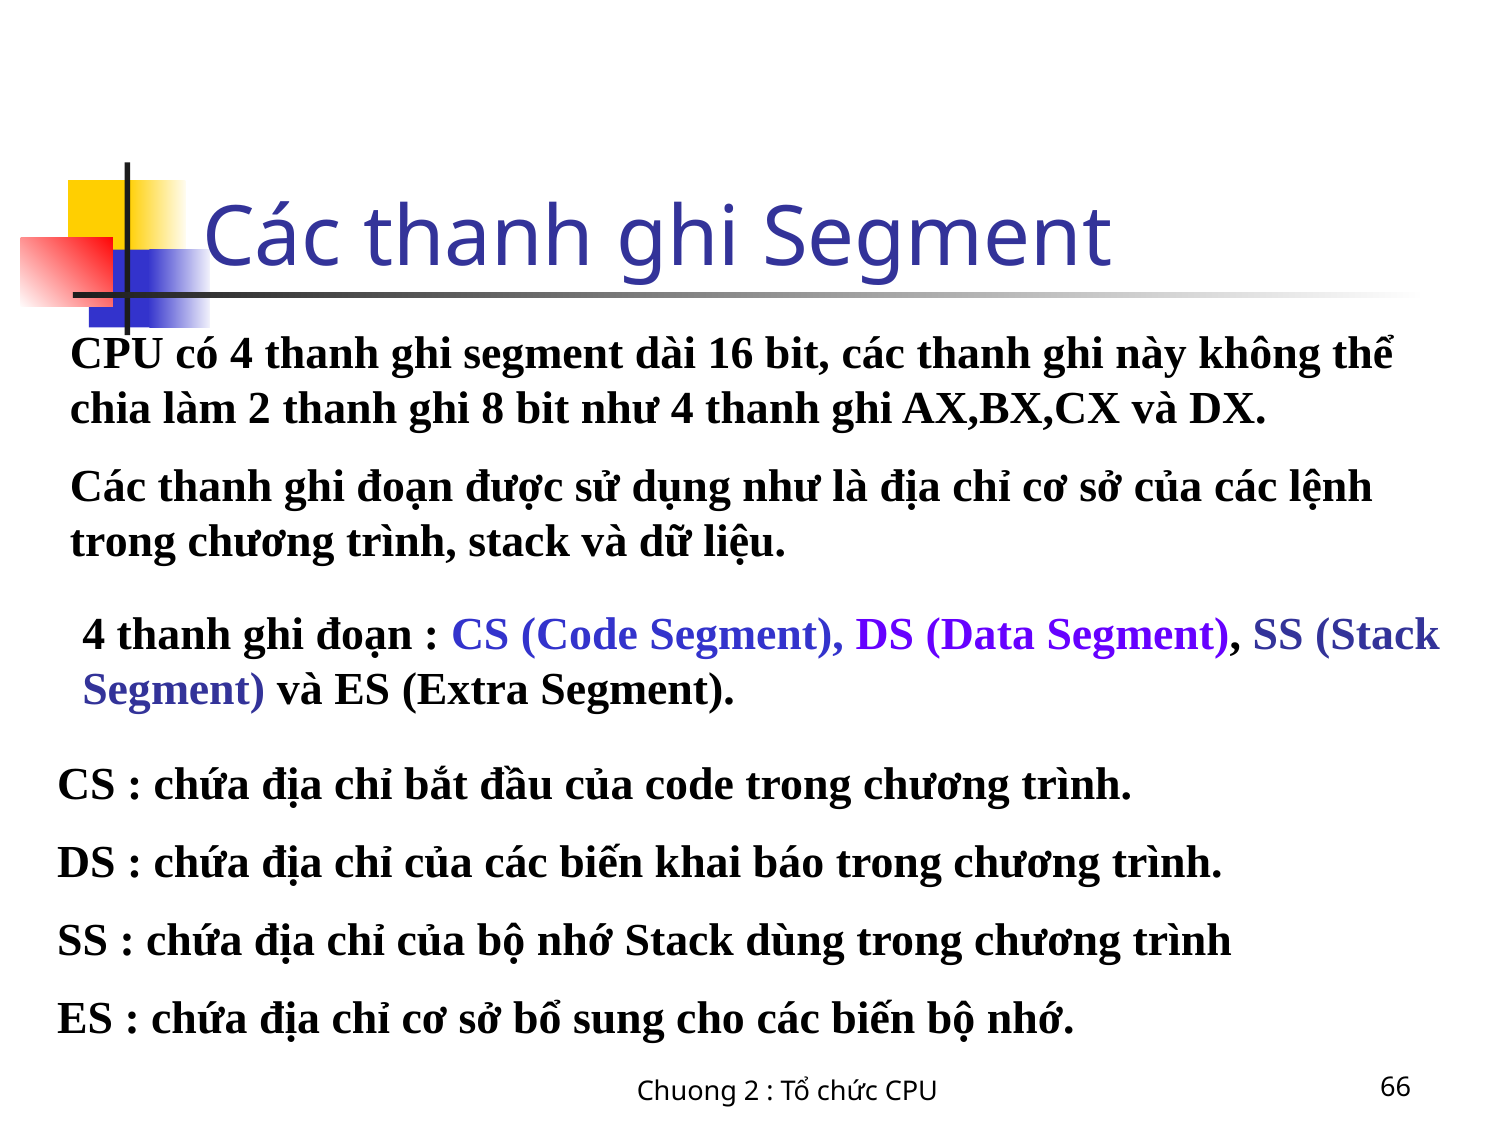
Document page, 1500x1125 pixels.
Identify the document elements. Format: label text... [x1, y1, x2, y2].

text_box CPU có 4 thanh ghi segment dài 16 bit, các thanh ghi này không thể chia làm 2 thanh ghi 8 bit như 4 thanh ghi AX,BX,CX và DX. Các thanh ghi đoạn được sử dụng như là địa chỉ cơ sở của các lệnh trong chương trình, stack và dữ liệu. [56, 315, 1482, 573]
footer Chuong 2 : Tổ chức CPU [549, 1050, 1025, 1113]
text_box 4 thanh ghi đoạn : CS (Code Segment), DS (Data Segment), SS (Stack Segment) và ES (Extra Segment). [68, 596, 1482, 721]
title Các thanh ghi Segment [188, 162, 1238, 289]
text_box CS : chứa địa chỉ bắt đầu của code trong chương trình. DS : chứa địa chỉ của các biến khai báo trong chương trình. SS : chứa địa chỉ của bộ nhớ Stack dùng trong chương trình ES : chứa địa chỉ cơ sở bổ sung cho các biến bộ nhớ. [43, 746, 1419, 1050]
slide_number 66 [1112, 1037, 1425, 1113]
